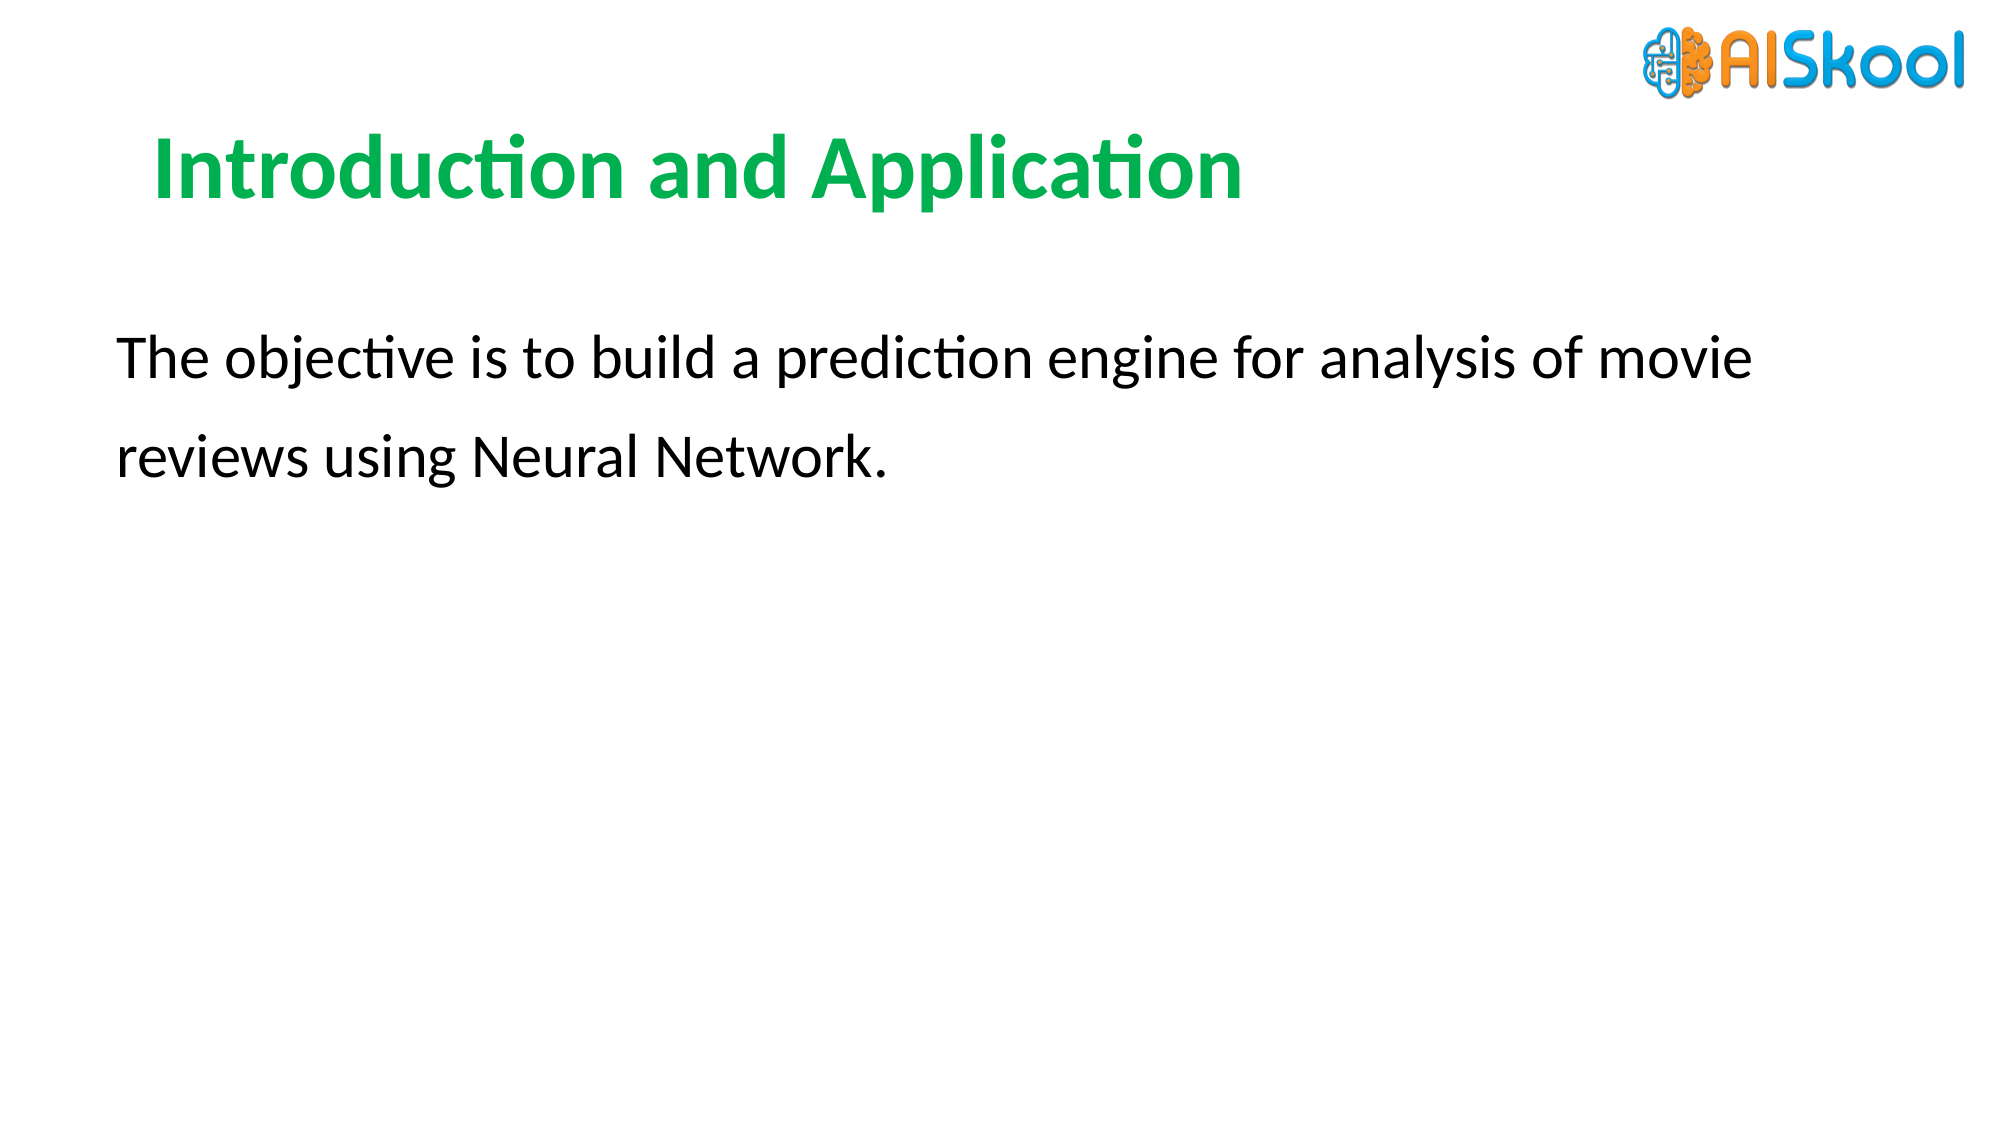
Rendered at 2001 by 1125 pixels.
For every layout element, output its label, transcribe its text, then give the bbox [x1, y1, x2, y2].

title Introduction and Application [137, 59, 1863, 278]
text_box The objective is to build a prediction engine for analysis of movie reviews using Neural Network. [100, 277, 1809, 1056]
picture [1641, 23, 1967, 101]
